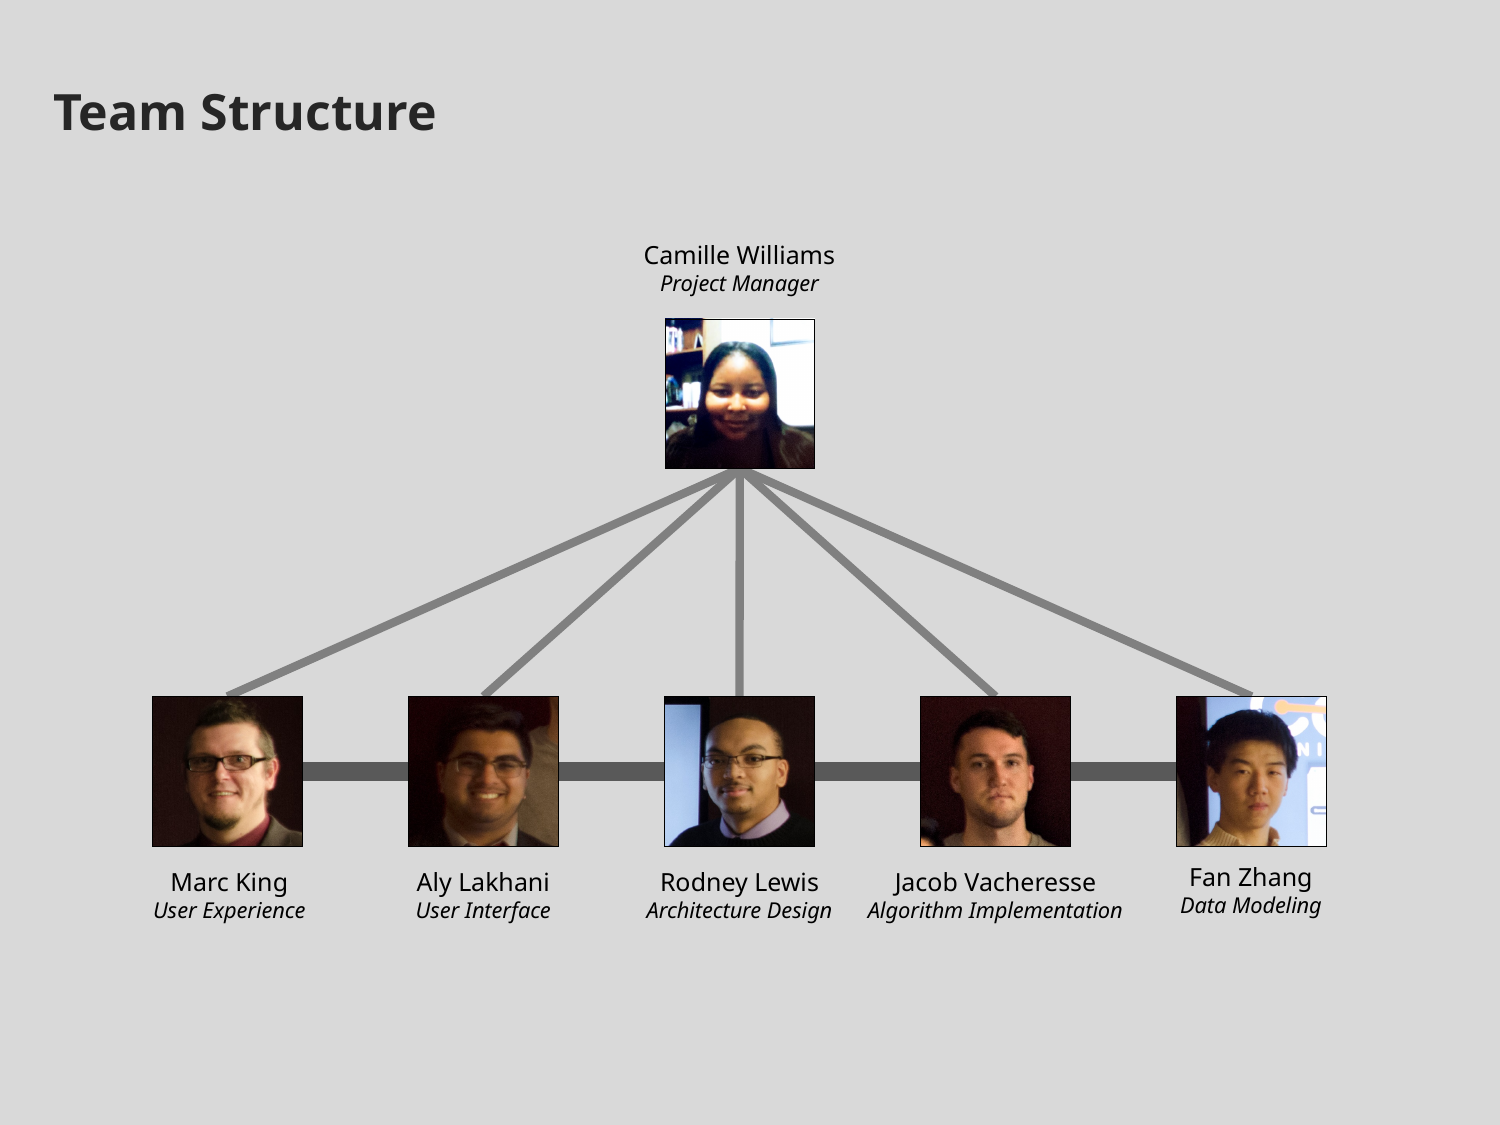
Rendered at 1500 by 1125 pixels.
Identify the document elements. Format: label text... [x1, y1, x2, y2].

picture [408, 696, 559, 847]
picture [152, 696, 303, 847]
text_box Rodney Lewis Architecture Design [631, 859, 848, 931]
text_box Aly Lakhani User Interface [400, 859, 566, 931]
picture [920, 696, 1071, 847]
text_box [227, 437, 1252, 697]
picture [1176, 696, 1327, 847]
text_box Marc King User Experience [138, 859, 321, 931]
picture [664, 696, 815, 847]
text_box Camille Williams Project Manager [628, 232, 851, 304]
picture [665, 318, 815, 469]
text_box Fan Zhang Data Modeling [1165, 854, 1337, 926]
text_box Jacob Vacheresse Algorithm Implementation [853, 859, 1138, 931]
text_box Team Structure [38, 73, 452, 149]
